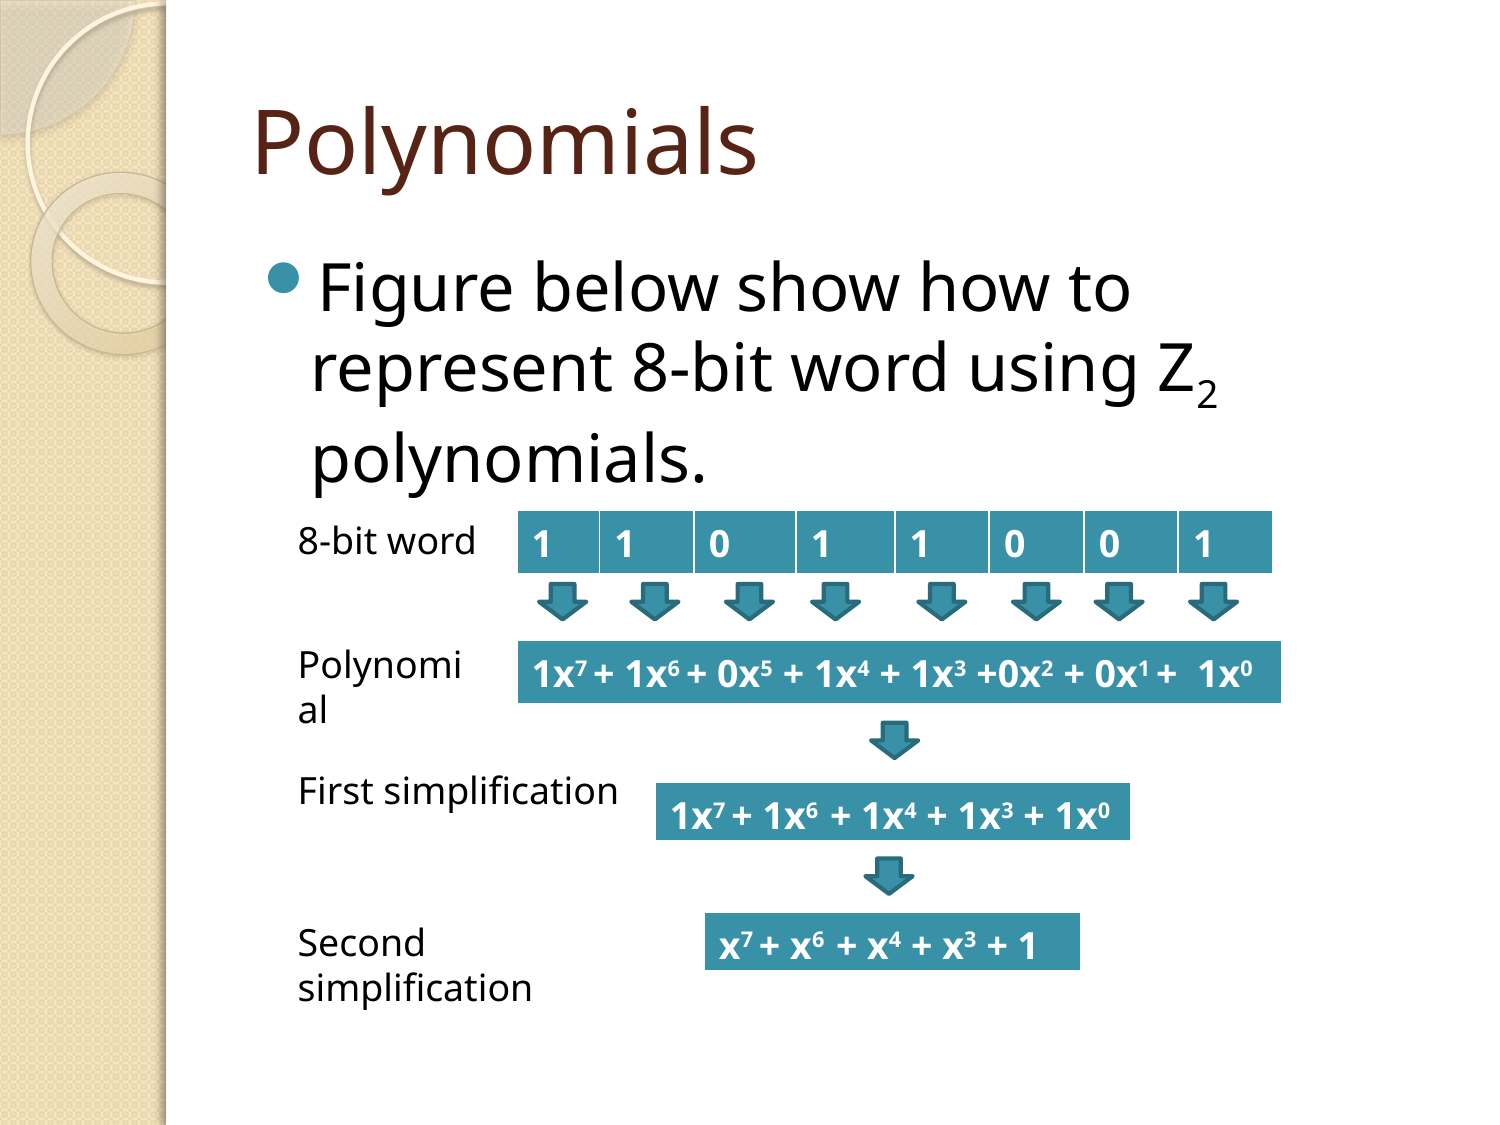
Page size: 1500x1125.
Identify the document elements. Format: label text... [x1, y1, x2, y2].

table_header 1x7 + 1x6 + 0x5 + 1x4 + 1x3 +0x2 + 0x1 + 1x0 [518, 641, 1281, 703]
text_box [1010, 581, 1063, 622]
text_box First simplification [282, 759, 655, 865]
text_box [1187, 581, 1240, 622]
table_header 0 [695, 511, 795, 573]
list Figure below show how to represent 8-bit word using Z2 polynomials. [235, 237, 1466, 1025]
text_box [1093, 581, 1145, 622]
text_box [916, 581, 968, 622]
text_box [629, 581, 681, 622]
table_header 1 [896, 511, 988, 573]
text_box [809, 581, 862, 622]
table_header x7 + x6 + x4 + x3 + 1 [705, 913, 1080, 970]
text_box [537, 581, 589, 622]
table_header 1 [1179, 511, 1272, 573]
table_header 1 [797, 511, 894, 573]
title Polynomials [235, 45, 1466, 233]
text_box [869, 720, 921, 760]
text_box 8-bit word [282, 510, 496, 570]
table_header 0 [990, 511, 1083, 573]
text_box [863, 856, 915, 896]
text_box [723, 581, 776, 622]
table_header 1 [518, 511, 599, 573]
table_header 1 [600, 511, 693, 573]
text_box Polynomial [282, 633, 496, 739]
text_box Second simplification [282, 911, 655, 1017]
table_header 0 [1085, 511, 1177, 573]
table_header 1x7 + 1x6 + 1x4 + 1x3 + 1x0 [656, 783, 1130, 840]
